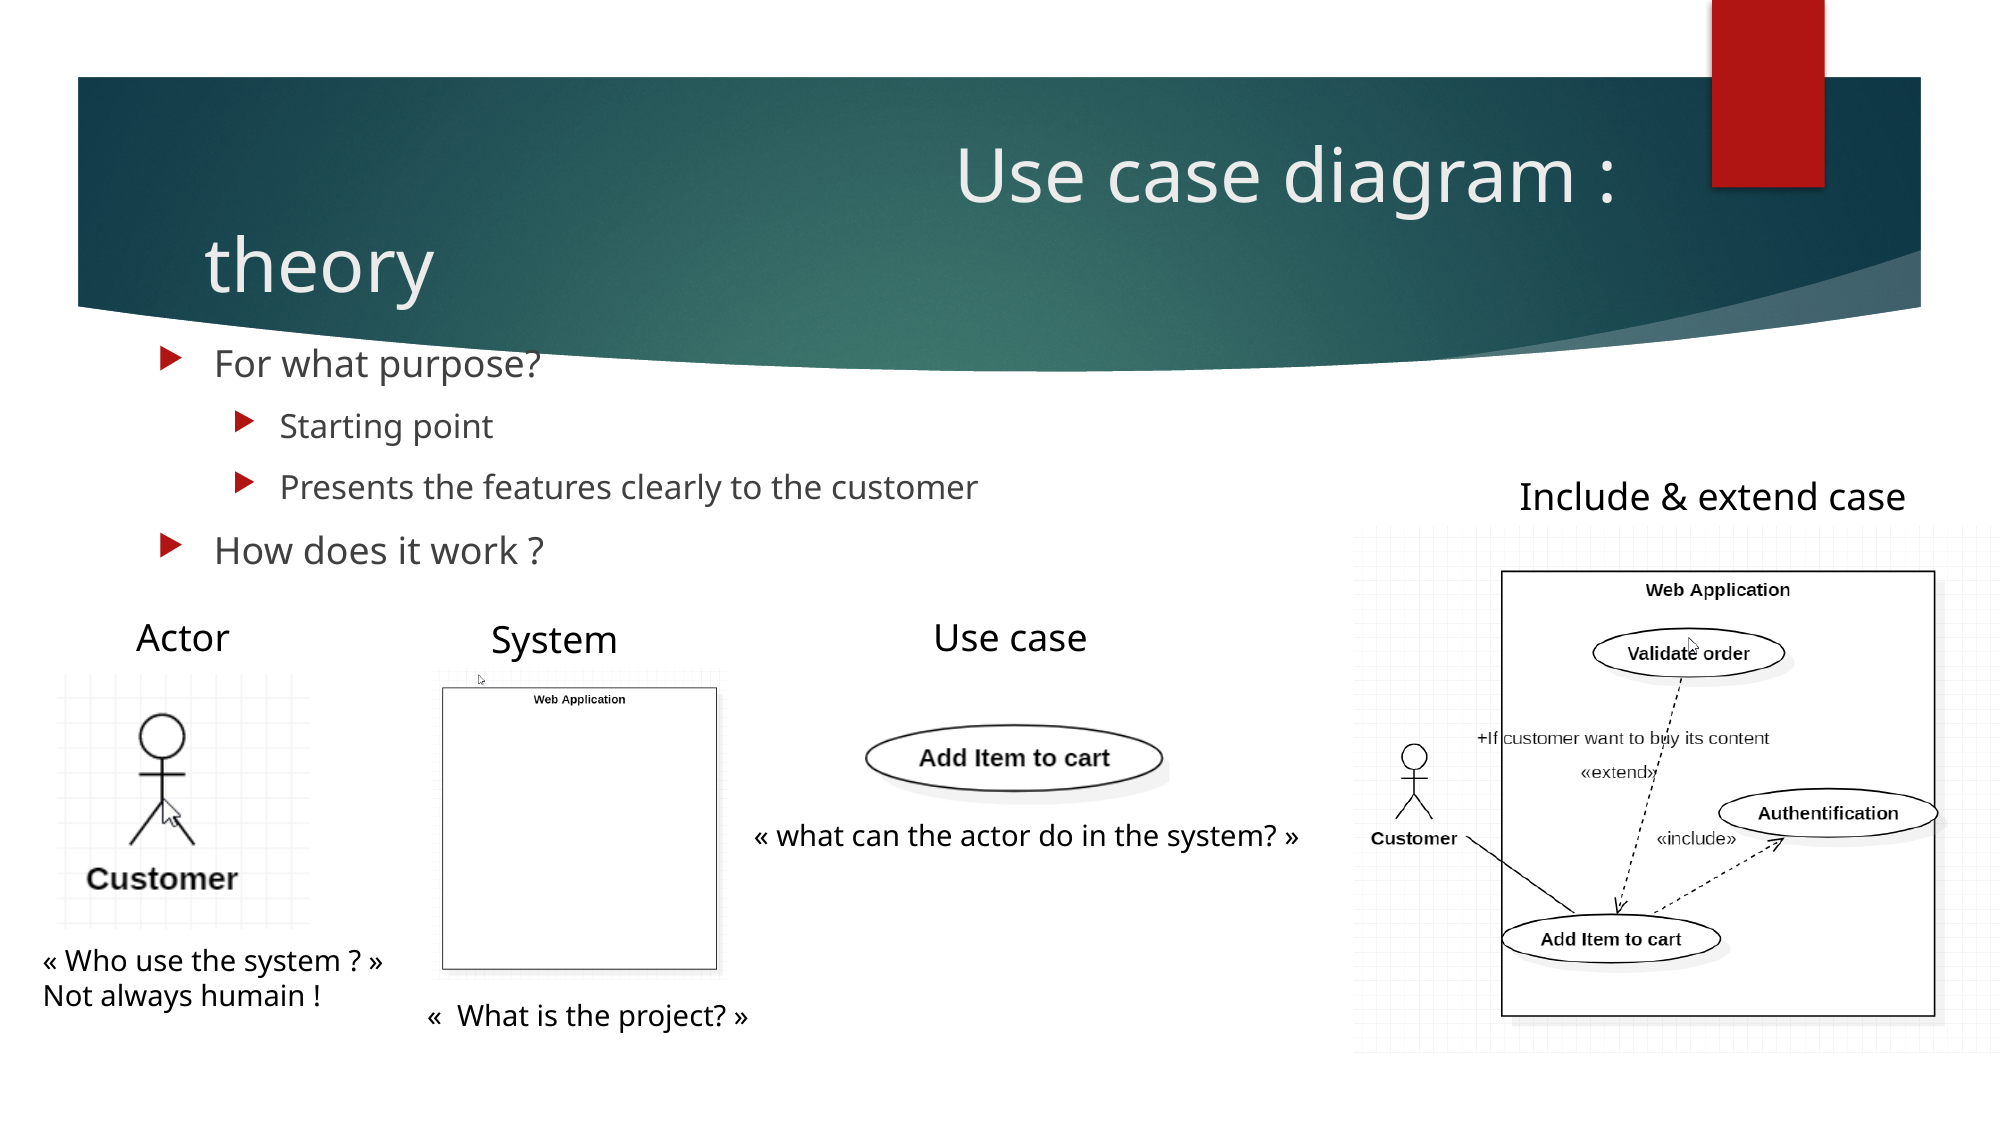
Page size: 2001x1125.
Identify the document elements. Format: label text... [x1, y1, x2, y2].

text_box System [476, 608, 634, 666]
picture [1353, 526, 2000, 1054]
text_box Include & extend case [1504, 465, 1923, 524]
picture [57, 673, 310, 930]
text_box « what can the actor do in the system? » [738, 809, 1315, 860]
picture [857, 694, 1170, 811]
text_box « What is the project? » [412, 990, 765, 1041]
text_box Use case [918, 606, 1103, 667]
title Use case diagram : theory [189, 159, 1638, 276]
list For what purpose? Starting point Presents the features clearly to the customer How does it work ? [142, 332, 1591, 893]
picture [432, 668, 729, 980]
text_box « Who use the system ? » Not always humain ! [27, 934, 399, 1020]
text_box Actor [121, 606, 246, 667]
